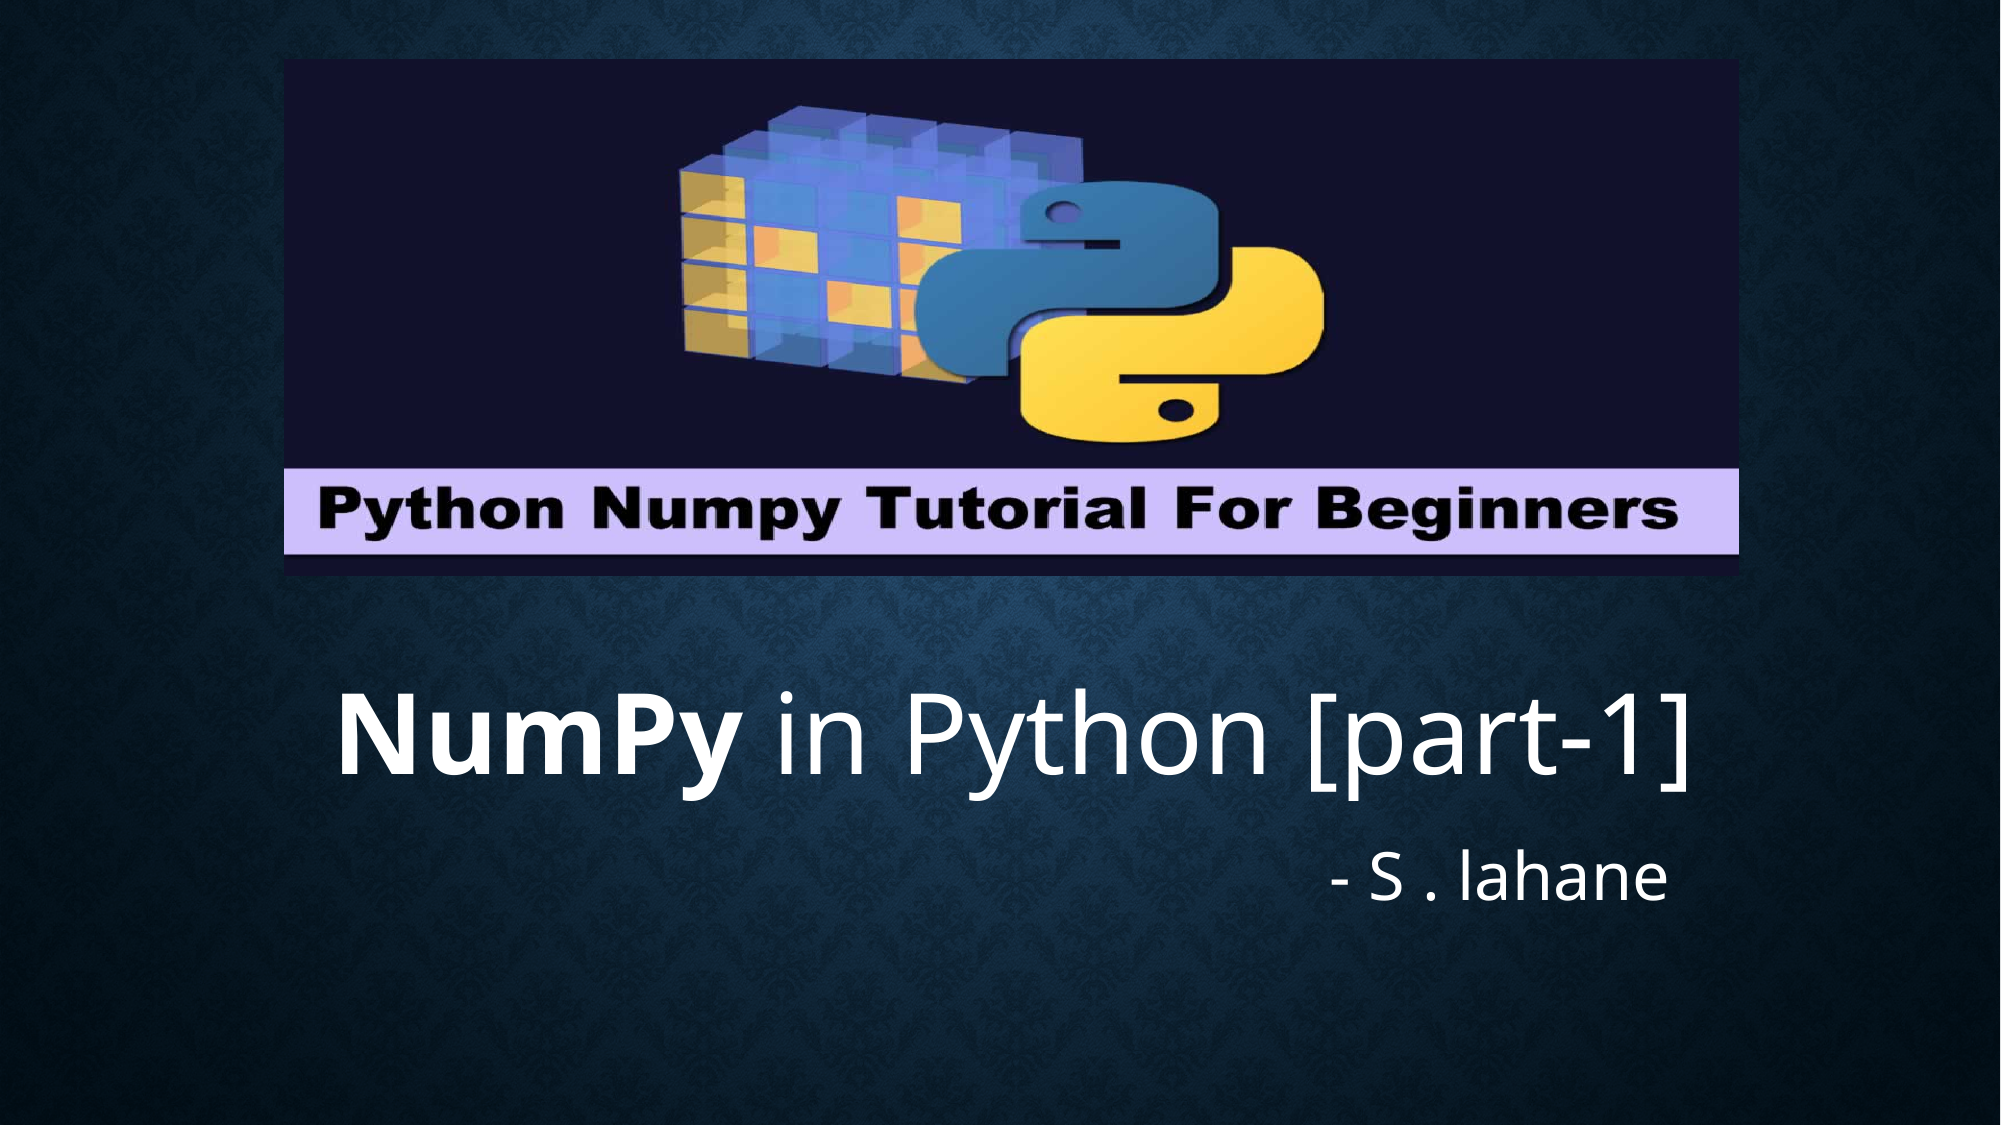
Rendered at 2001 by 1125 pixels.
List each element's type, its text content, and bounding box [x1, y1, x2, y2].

picture [283, 59, 1739, 576]
subtitle NumPy in Python [part-1] - S . lahane [261, 627, 1739, 982]
